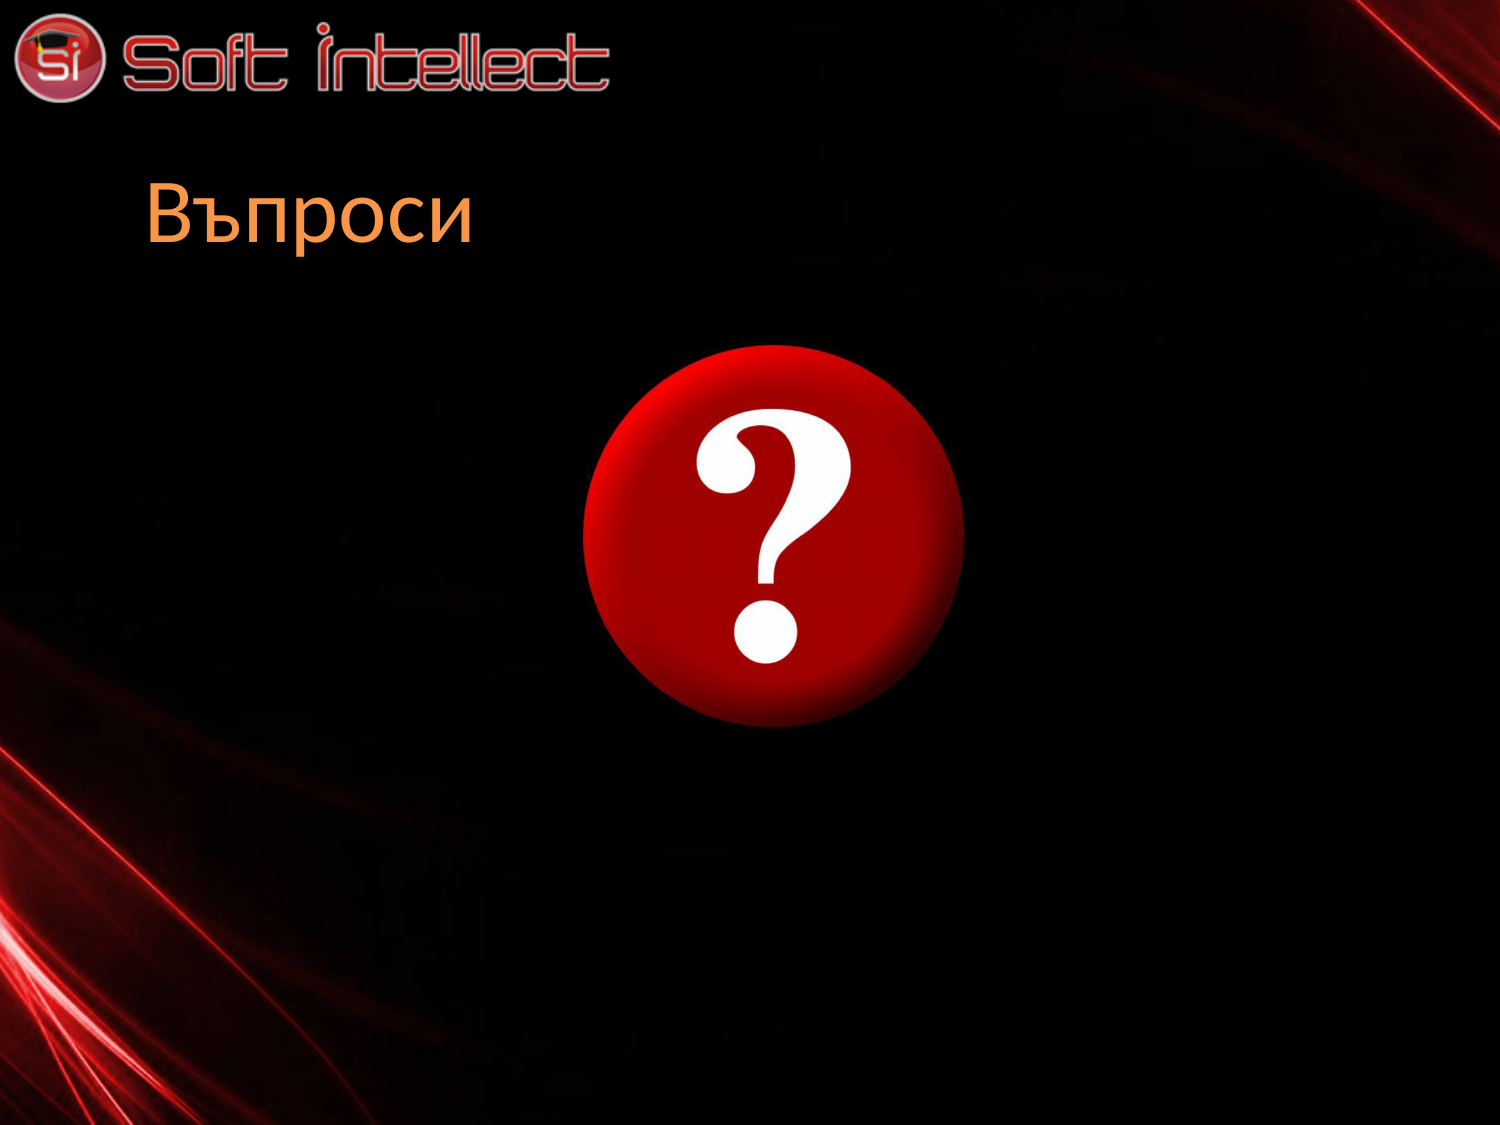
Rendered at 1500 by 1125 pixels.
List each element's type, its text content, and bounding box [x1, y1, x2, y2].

picture [0, 0, 1500, 1125]
title Въпроси [136, 111, 1488, 301]
